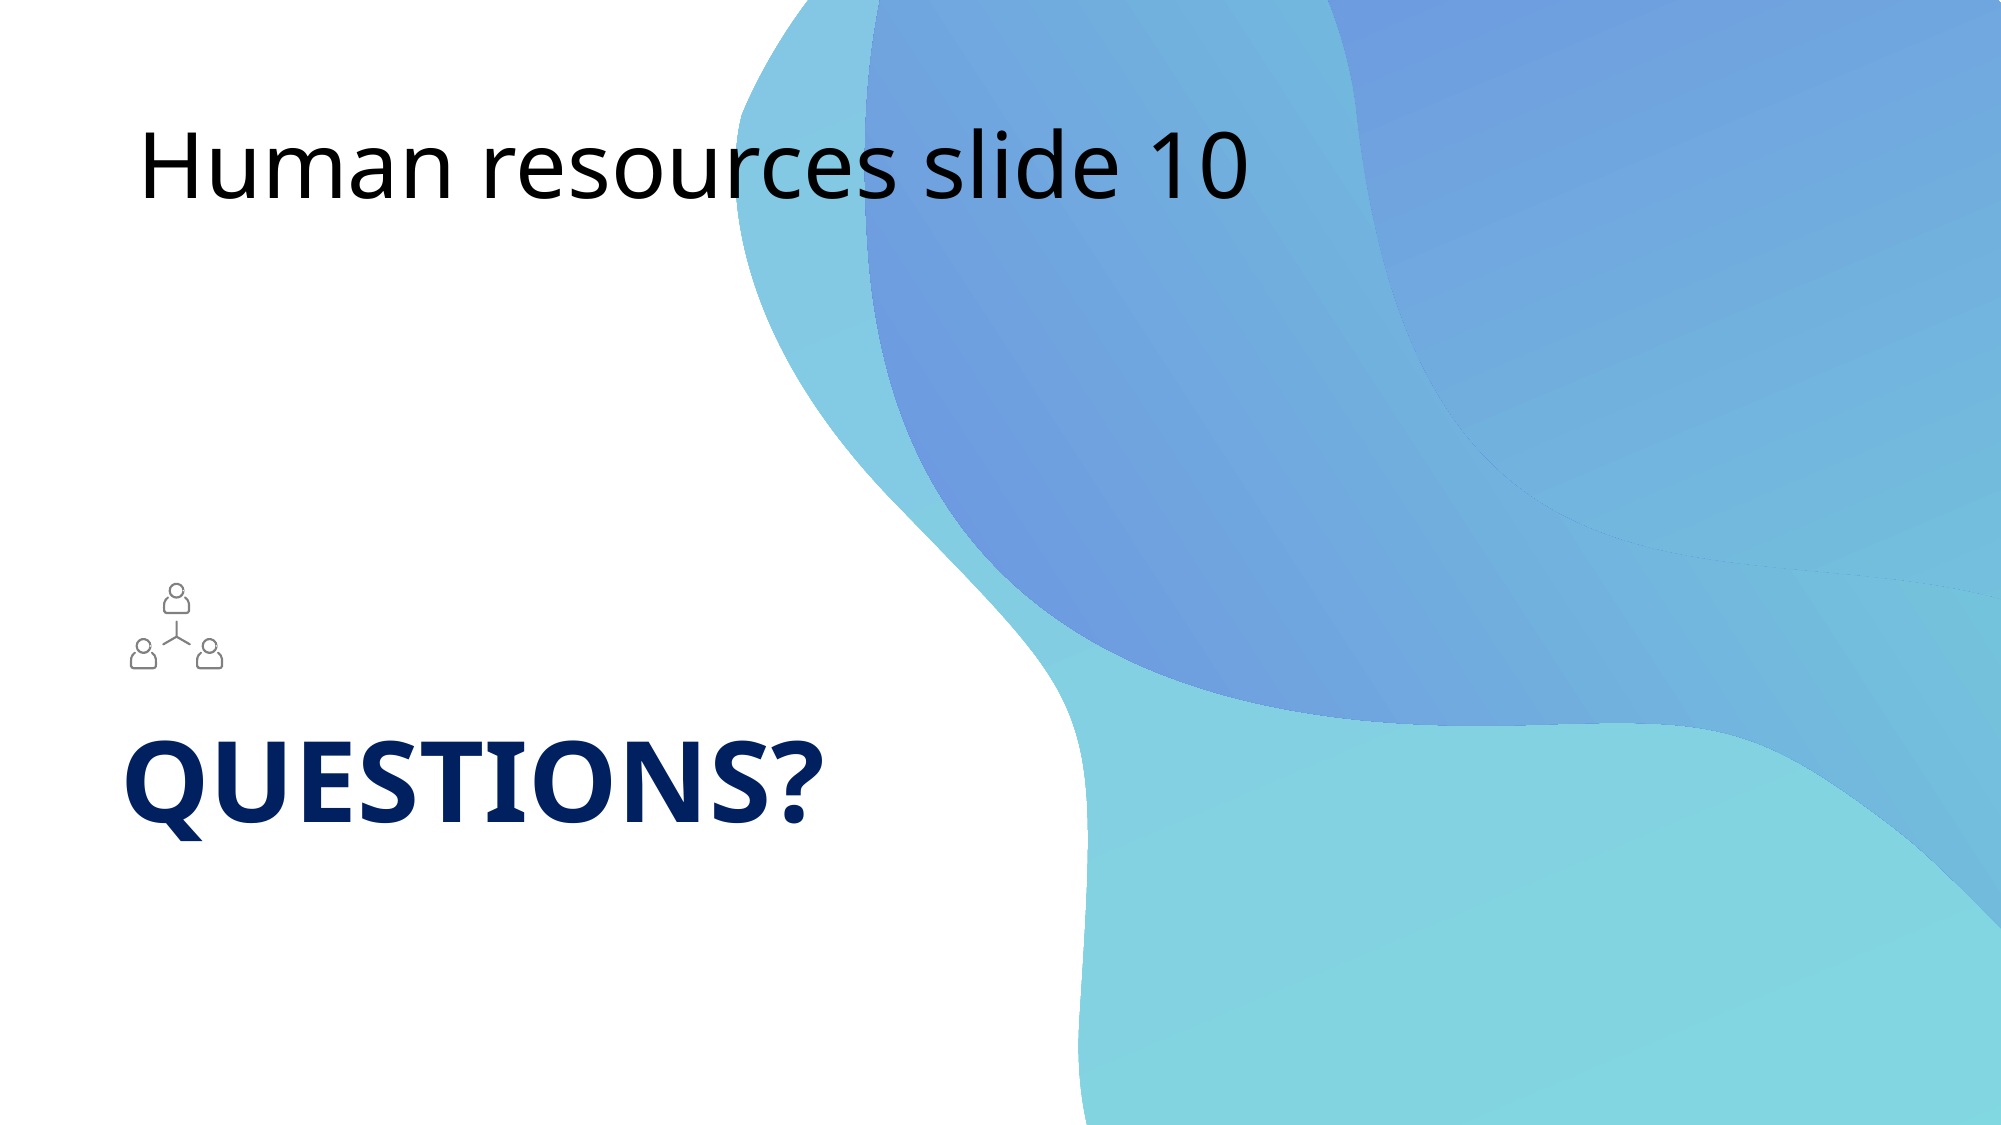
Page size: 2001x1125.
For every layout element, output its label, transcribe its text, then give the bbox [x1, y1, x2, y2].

title Human resources slide 10 [137, 59, 796, 278]
text_box QUESTIONS? [120, 710, 796, 846]
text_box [796, 0, 2000, 1125]
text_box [129, 582, 224, 670]
